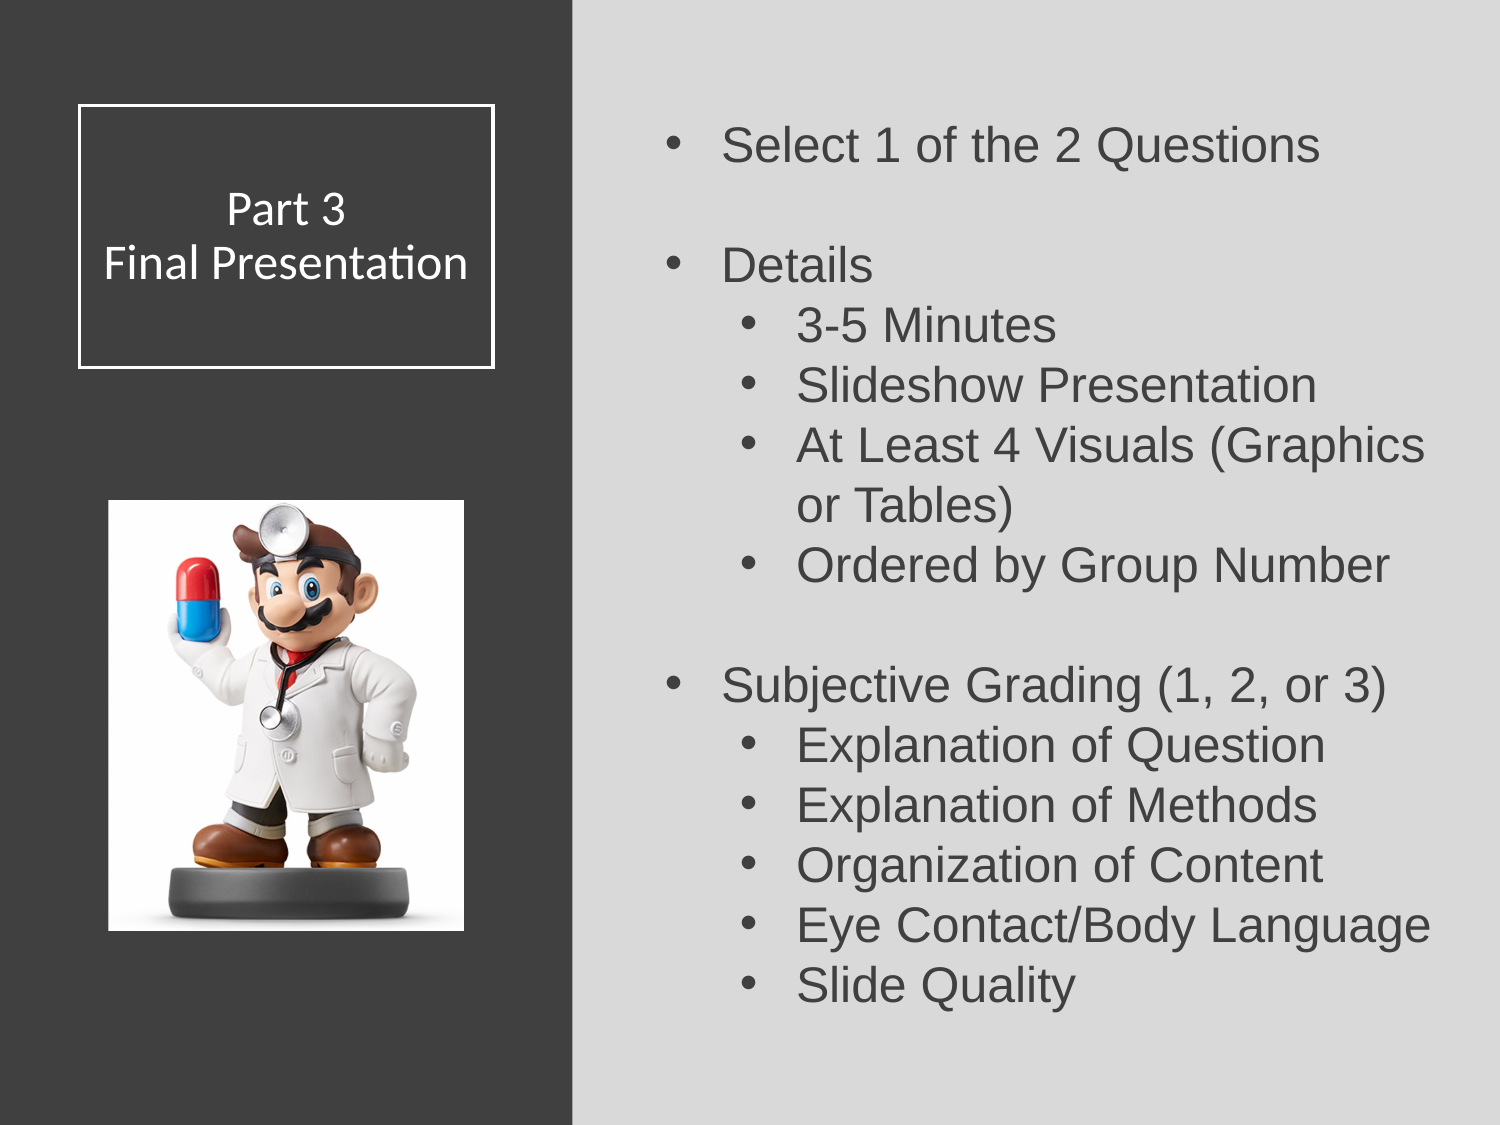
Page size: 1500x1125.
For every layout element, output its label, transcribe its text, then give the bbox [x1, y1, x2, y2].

text_box [0, 0, 573, 1125]
text_box Select 1 of the 2 Questions Details 3-5 Minutes Slideshow Presentation At Least 4 Visuals (Graphics or Tables) Ordered by Group Number Subjective Grading (1, 2, or 3) Explanation of Question Explanation of Methods Organization of Content Eye Contact/Body Language Slide Quality [649, 105, 1475, 1021]
title Part 3 Final Presentation [78, 105, 494, 368]
picture [107, 499, 465, 931]
